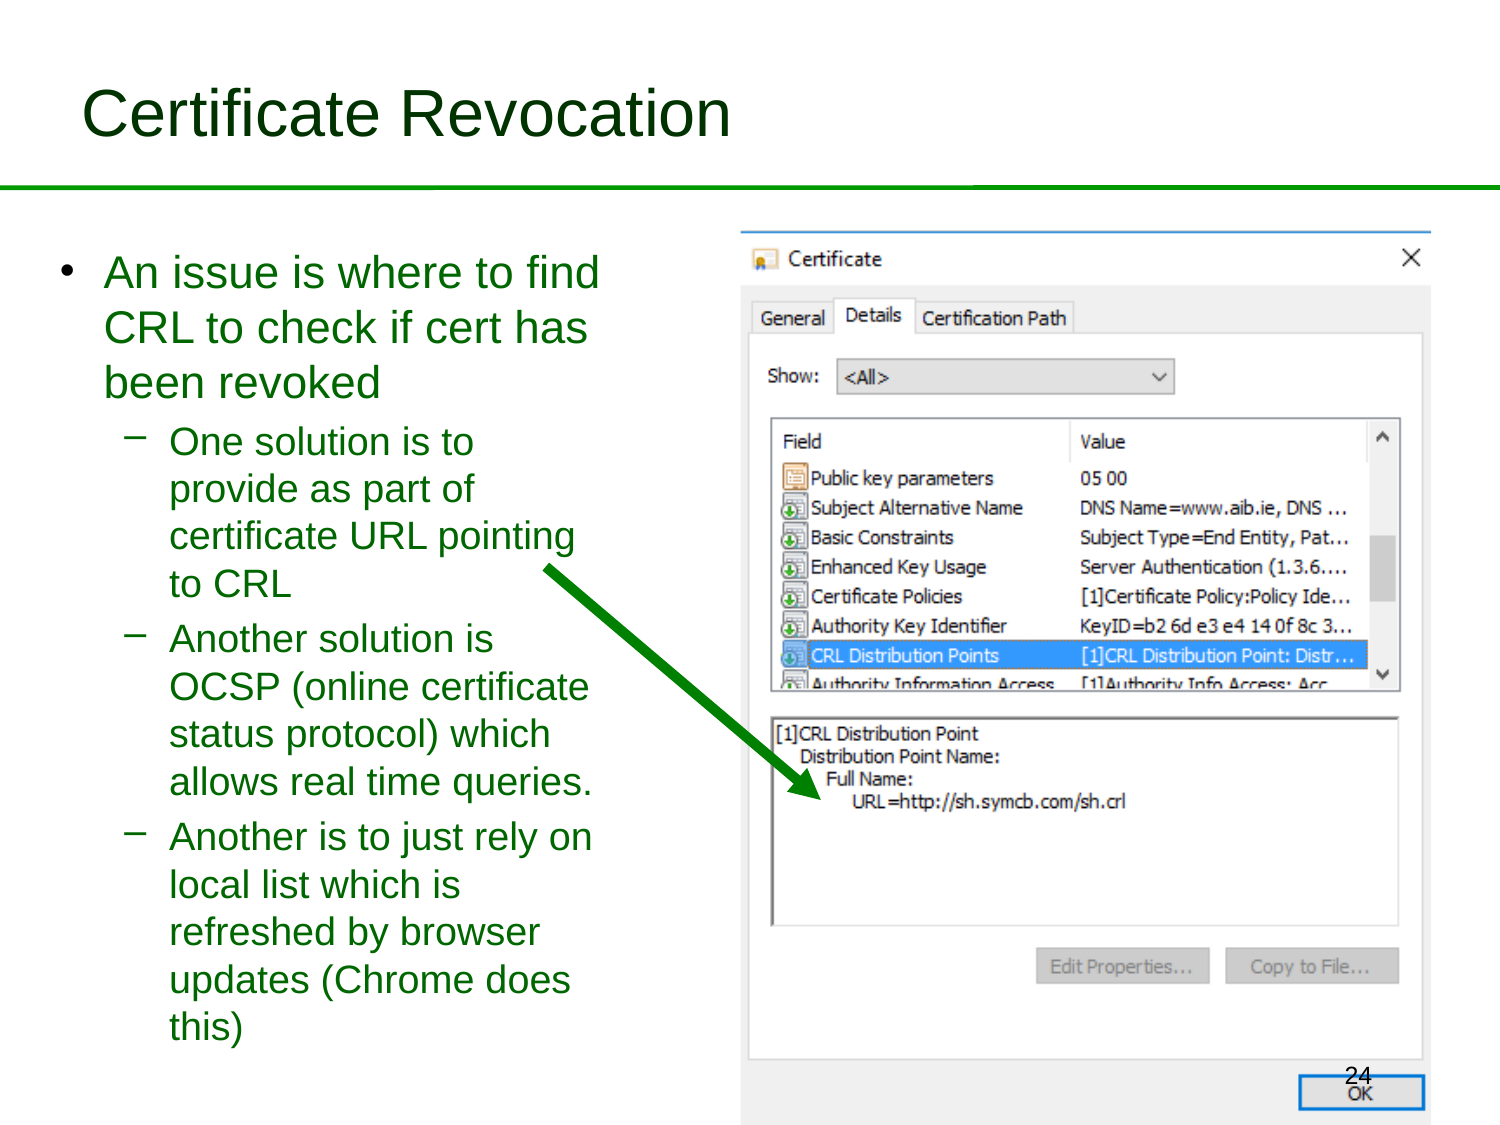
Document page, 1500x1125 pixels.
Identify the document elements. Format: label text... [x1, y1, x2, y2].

title Certificate Revocation [66, 31, 1412, 188]
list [740, 230, 1432, 1125]
list An issue is where to find CRL to check if cert has been revoked One solution is to provide as part of certificate URL pointing to CRL Another solution is OCSP (online certificate status protocol) which allows real time queries. Another is to just rely on local list which is refreshed by browser updates (Chrome does this) [43, 235, 621, 1044]
